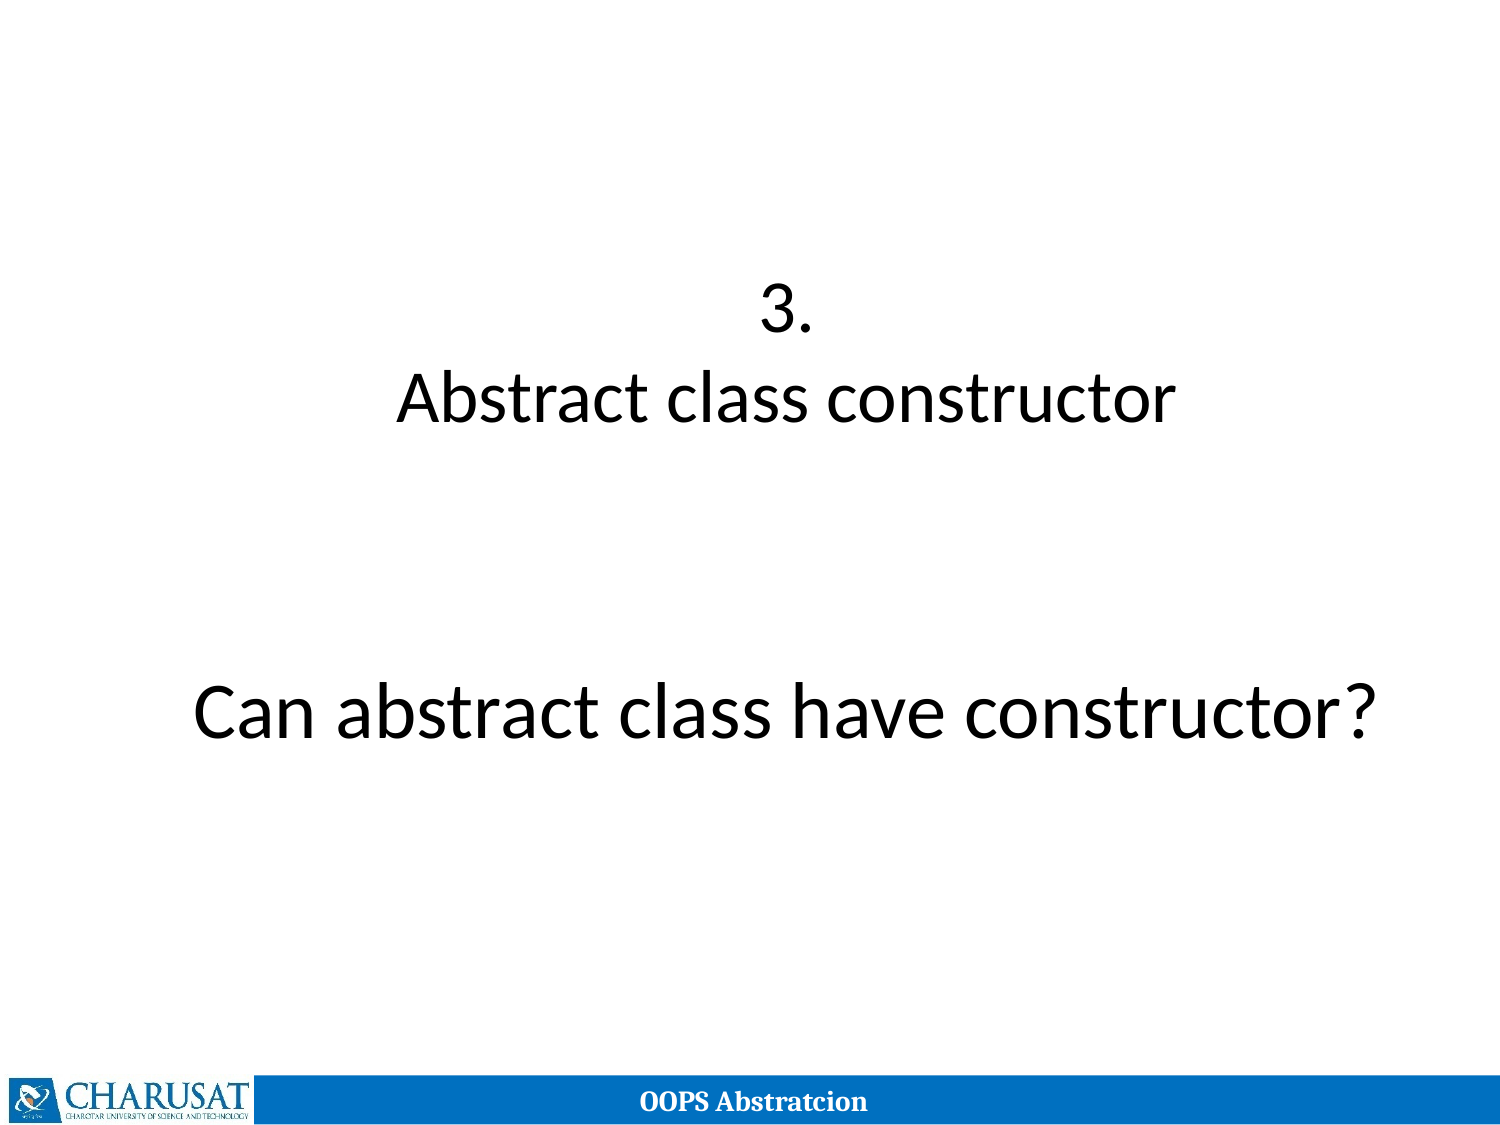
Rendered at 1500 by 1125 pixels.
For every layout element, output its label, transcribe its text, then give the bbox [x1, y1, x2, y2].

picture [3, 1073, 255, 1125]
title Can abstract class have constructor? [112, 612, 1463, 800]
text_box 3. Abstract class constructor [262, 249, 1313, 445]
text_box OOPS Abstratcion [257, 1075, 1500, 1125]
